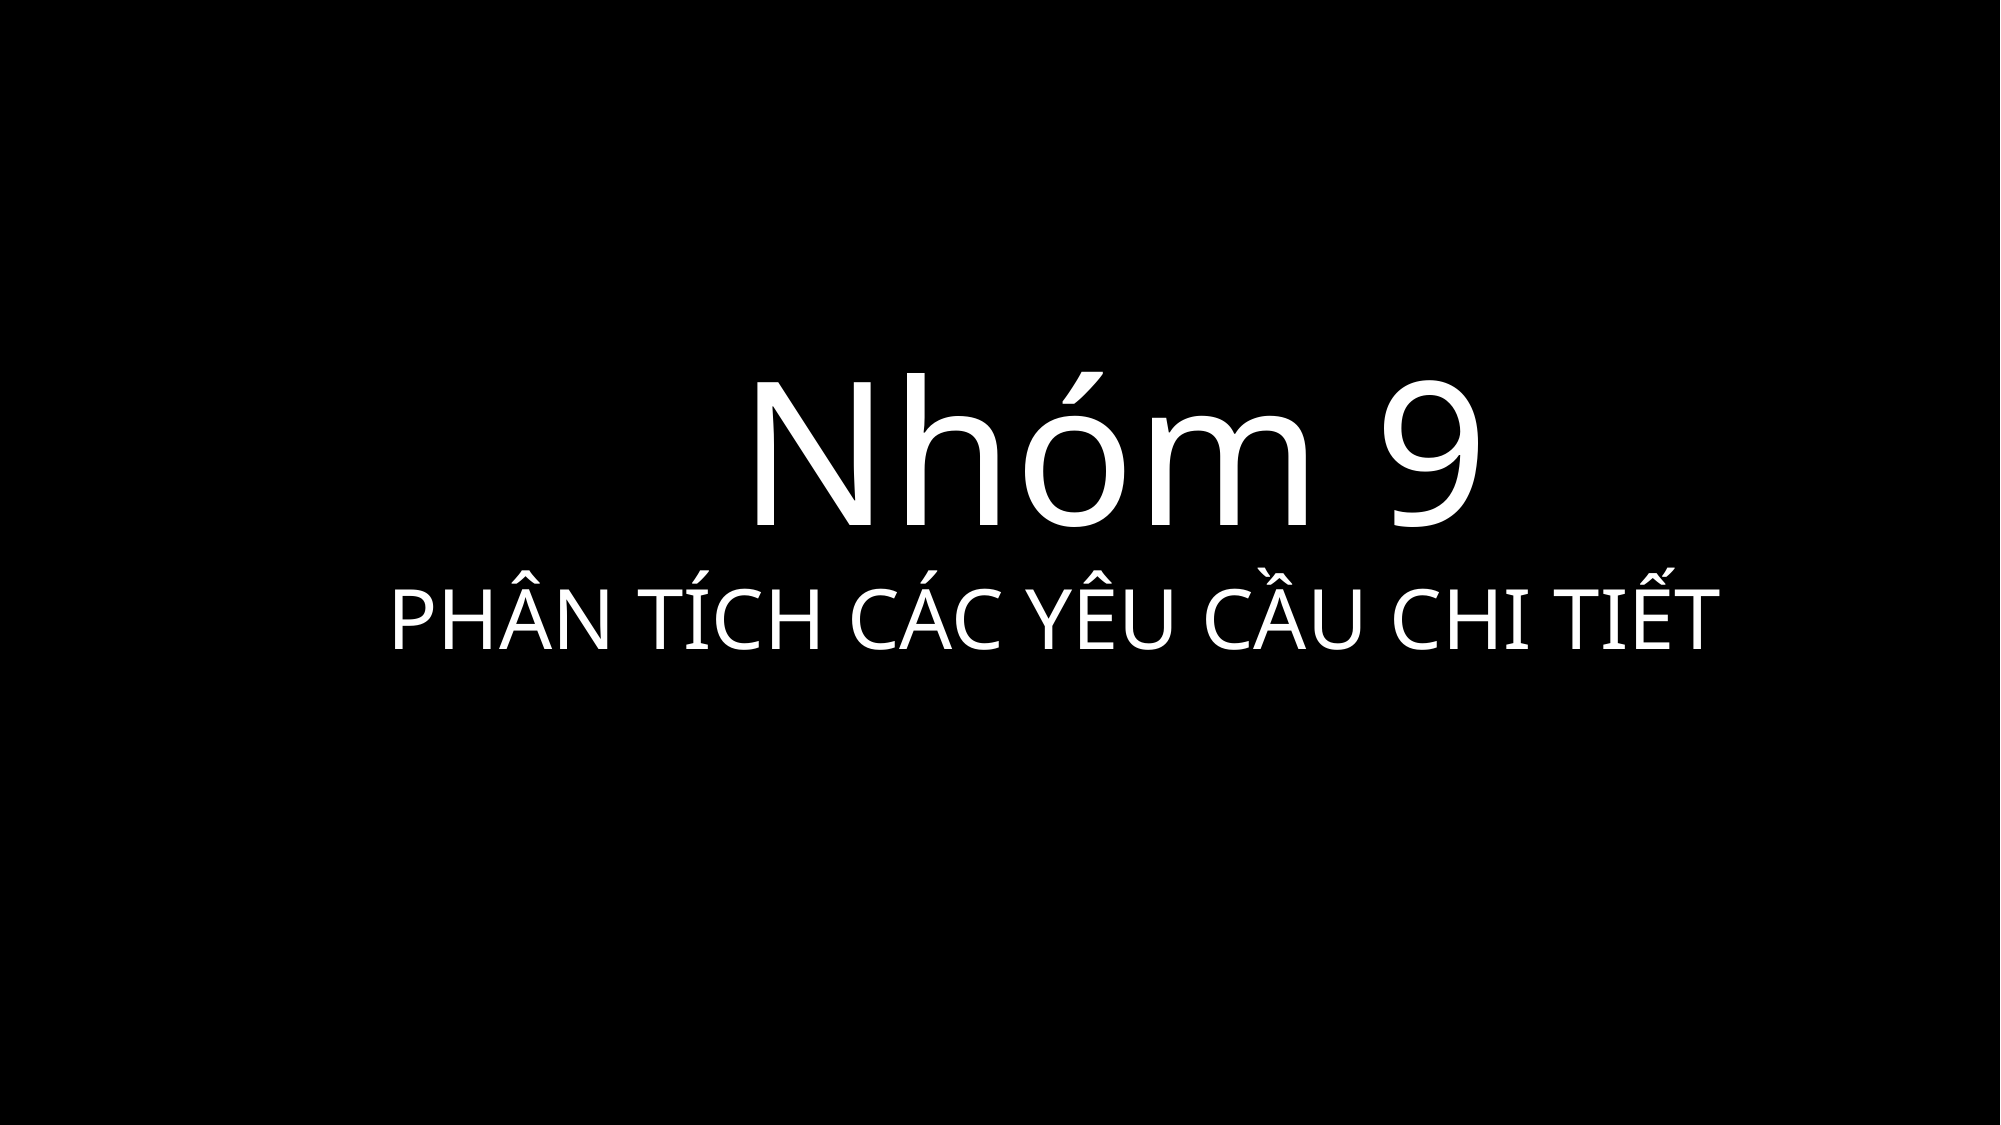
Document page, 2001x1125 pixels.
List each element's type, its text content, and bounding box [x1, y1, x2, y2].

text_box Nhóm 9 PHÂN TÍCH CÁC YÊU CẦU CHI TIẾT [372, 318, 1737, 674]
